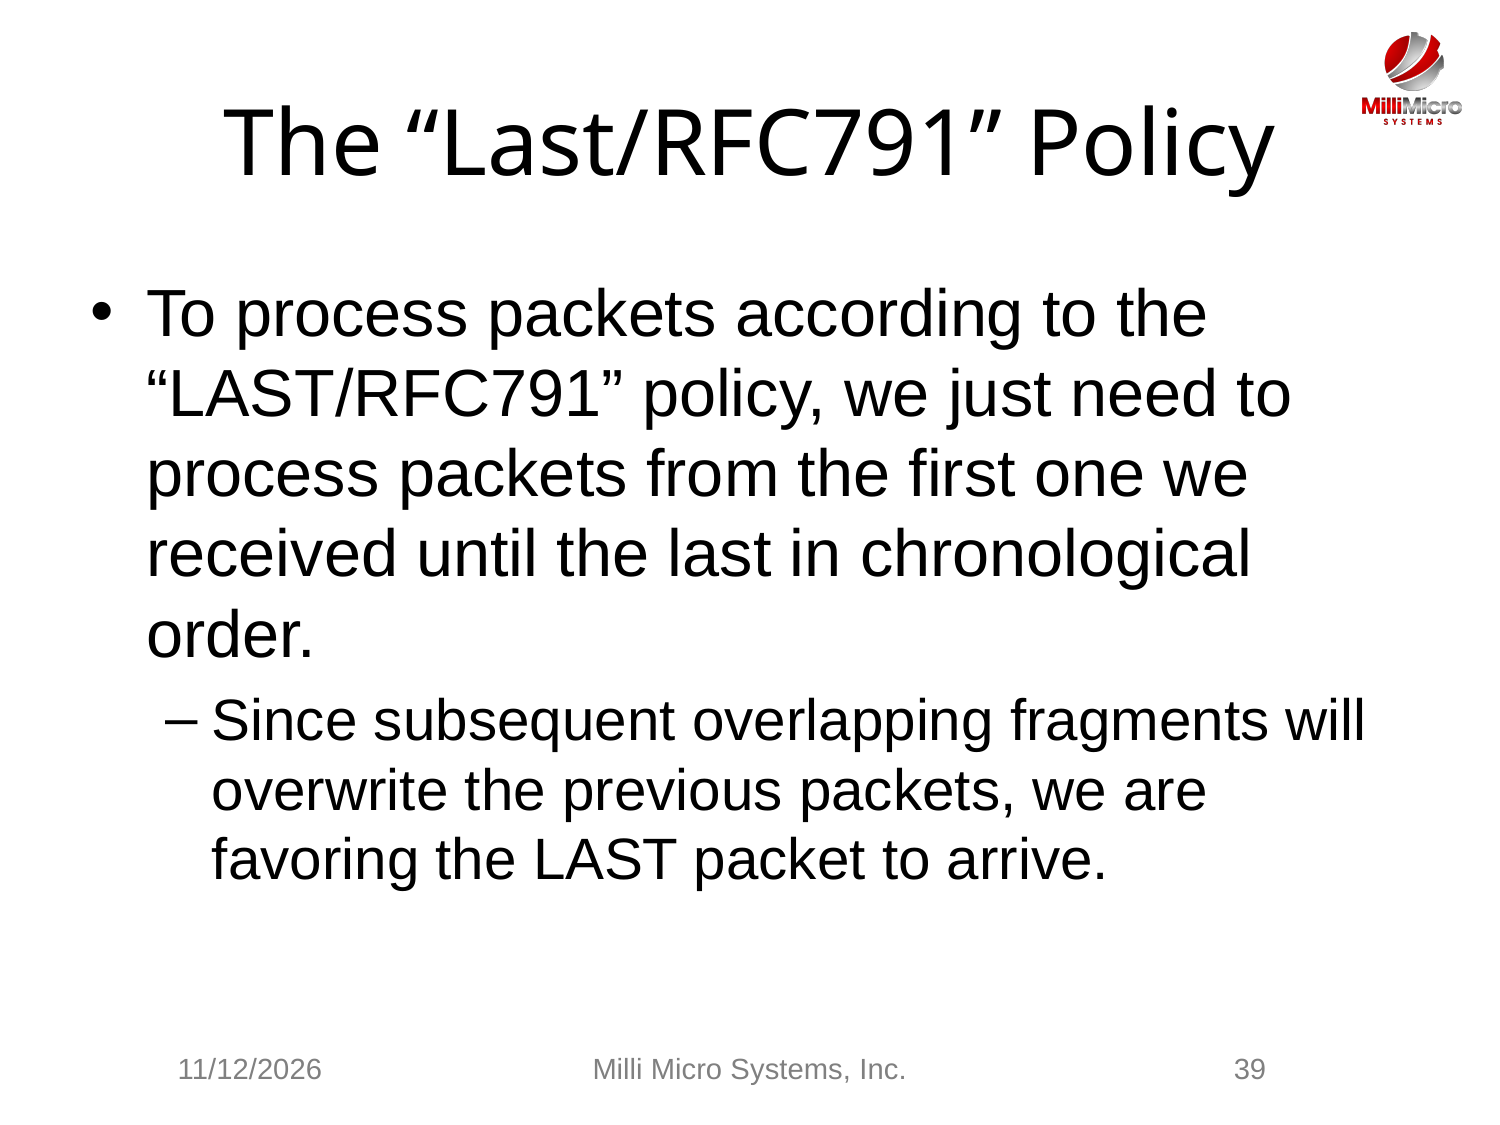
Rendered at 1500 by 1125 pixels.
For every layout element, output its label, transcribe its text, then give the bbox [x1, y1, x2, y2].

title The “Last/RFC791” Policy [75, 45, 1425, 233]
footer Milli Micro Systems, Inc. [512, 1042, 988, 1103]
list To process packets according to the “LAST/RFC791” policy, we just need to process packets from the first one we received until the last in chronological order. Since subsequent overlapping fragments will overwrite the previous packets, we are favoring the LAST packet to arrive. [75, 262, 1425, 1005]
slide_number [75, 1042, 425, 1103]
picture [1362, 32, 1462, 125]
slide_number 39 [1074, 1042, 1425, 1103]
